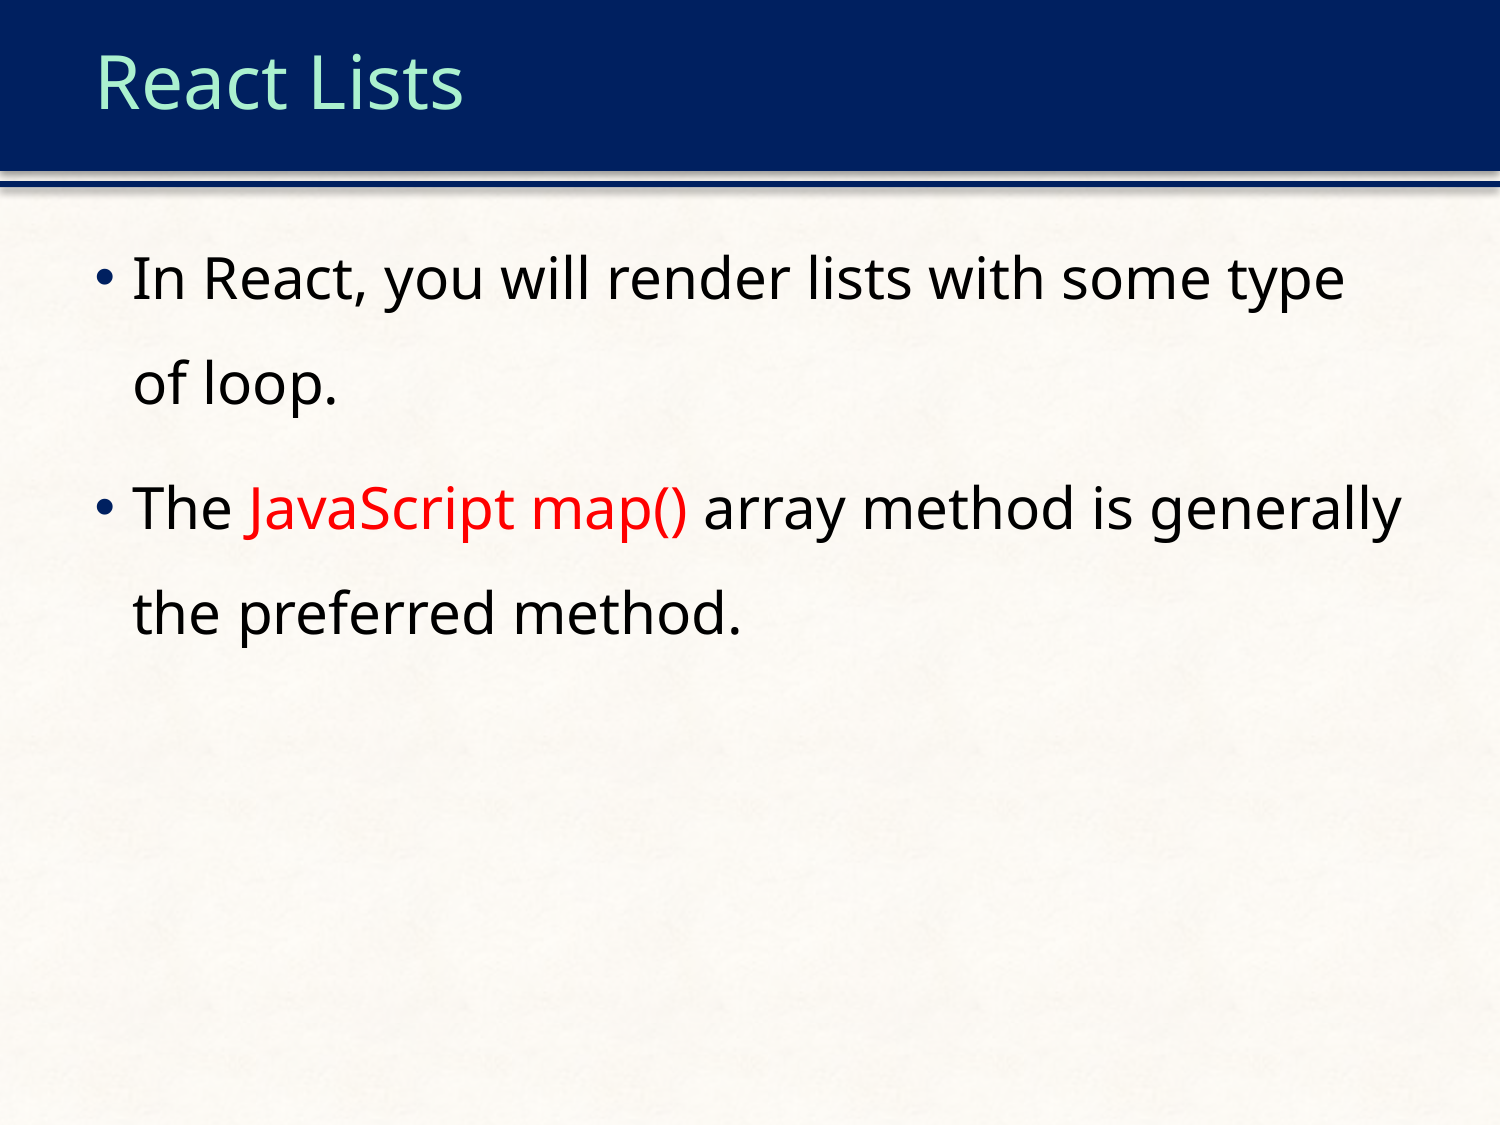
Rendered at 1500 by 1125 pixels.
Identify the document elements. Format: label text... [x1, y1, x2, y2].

list In React, you will render lists with some type of loop. The JavaScript map() array method is generally the preferred method. [79, 198, 1425, 1114]
title React Lists [79, 0, 1500, 171]
